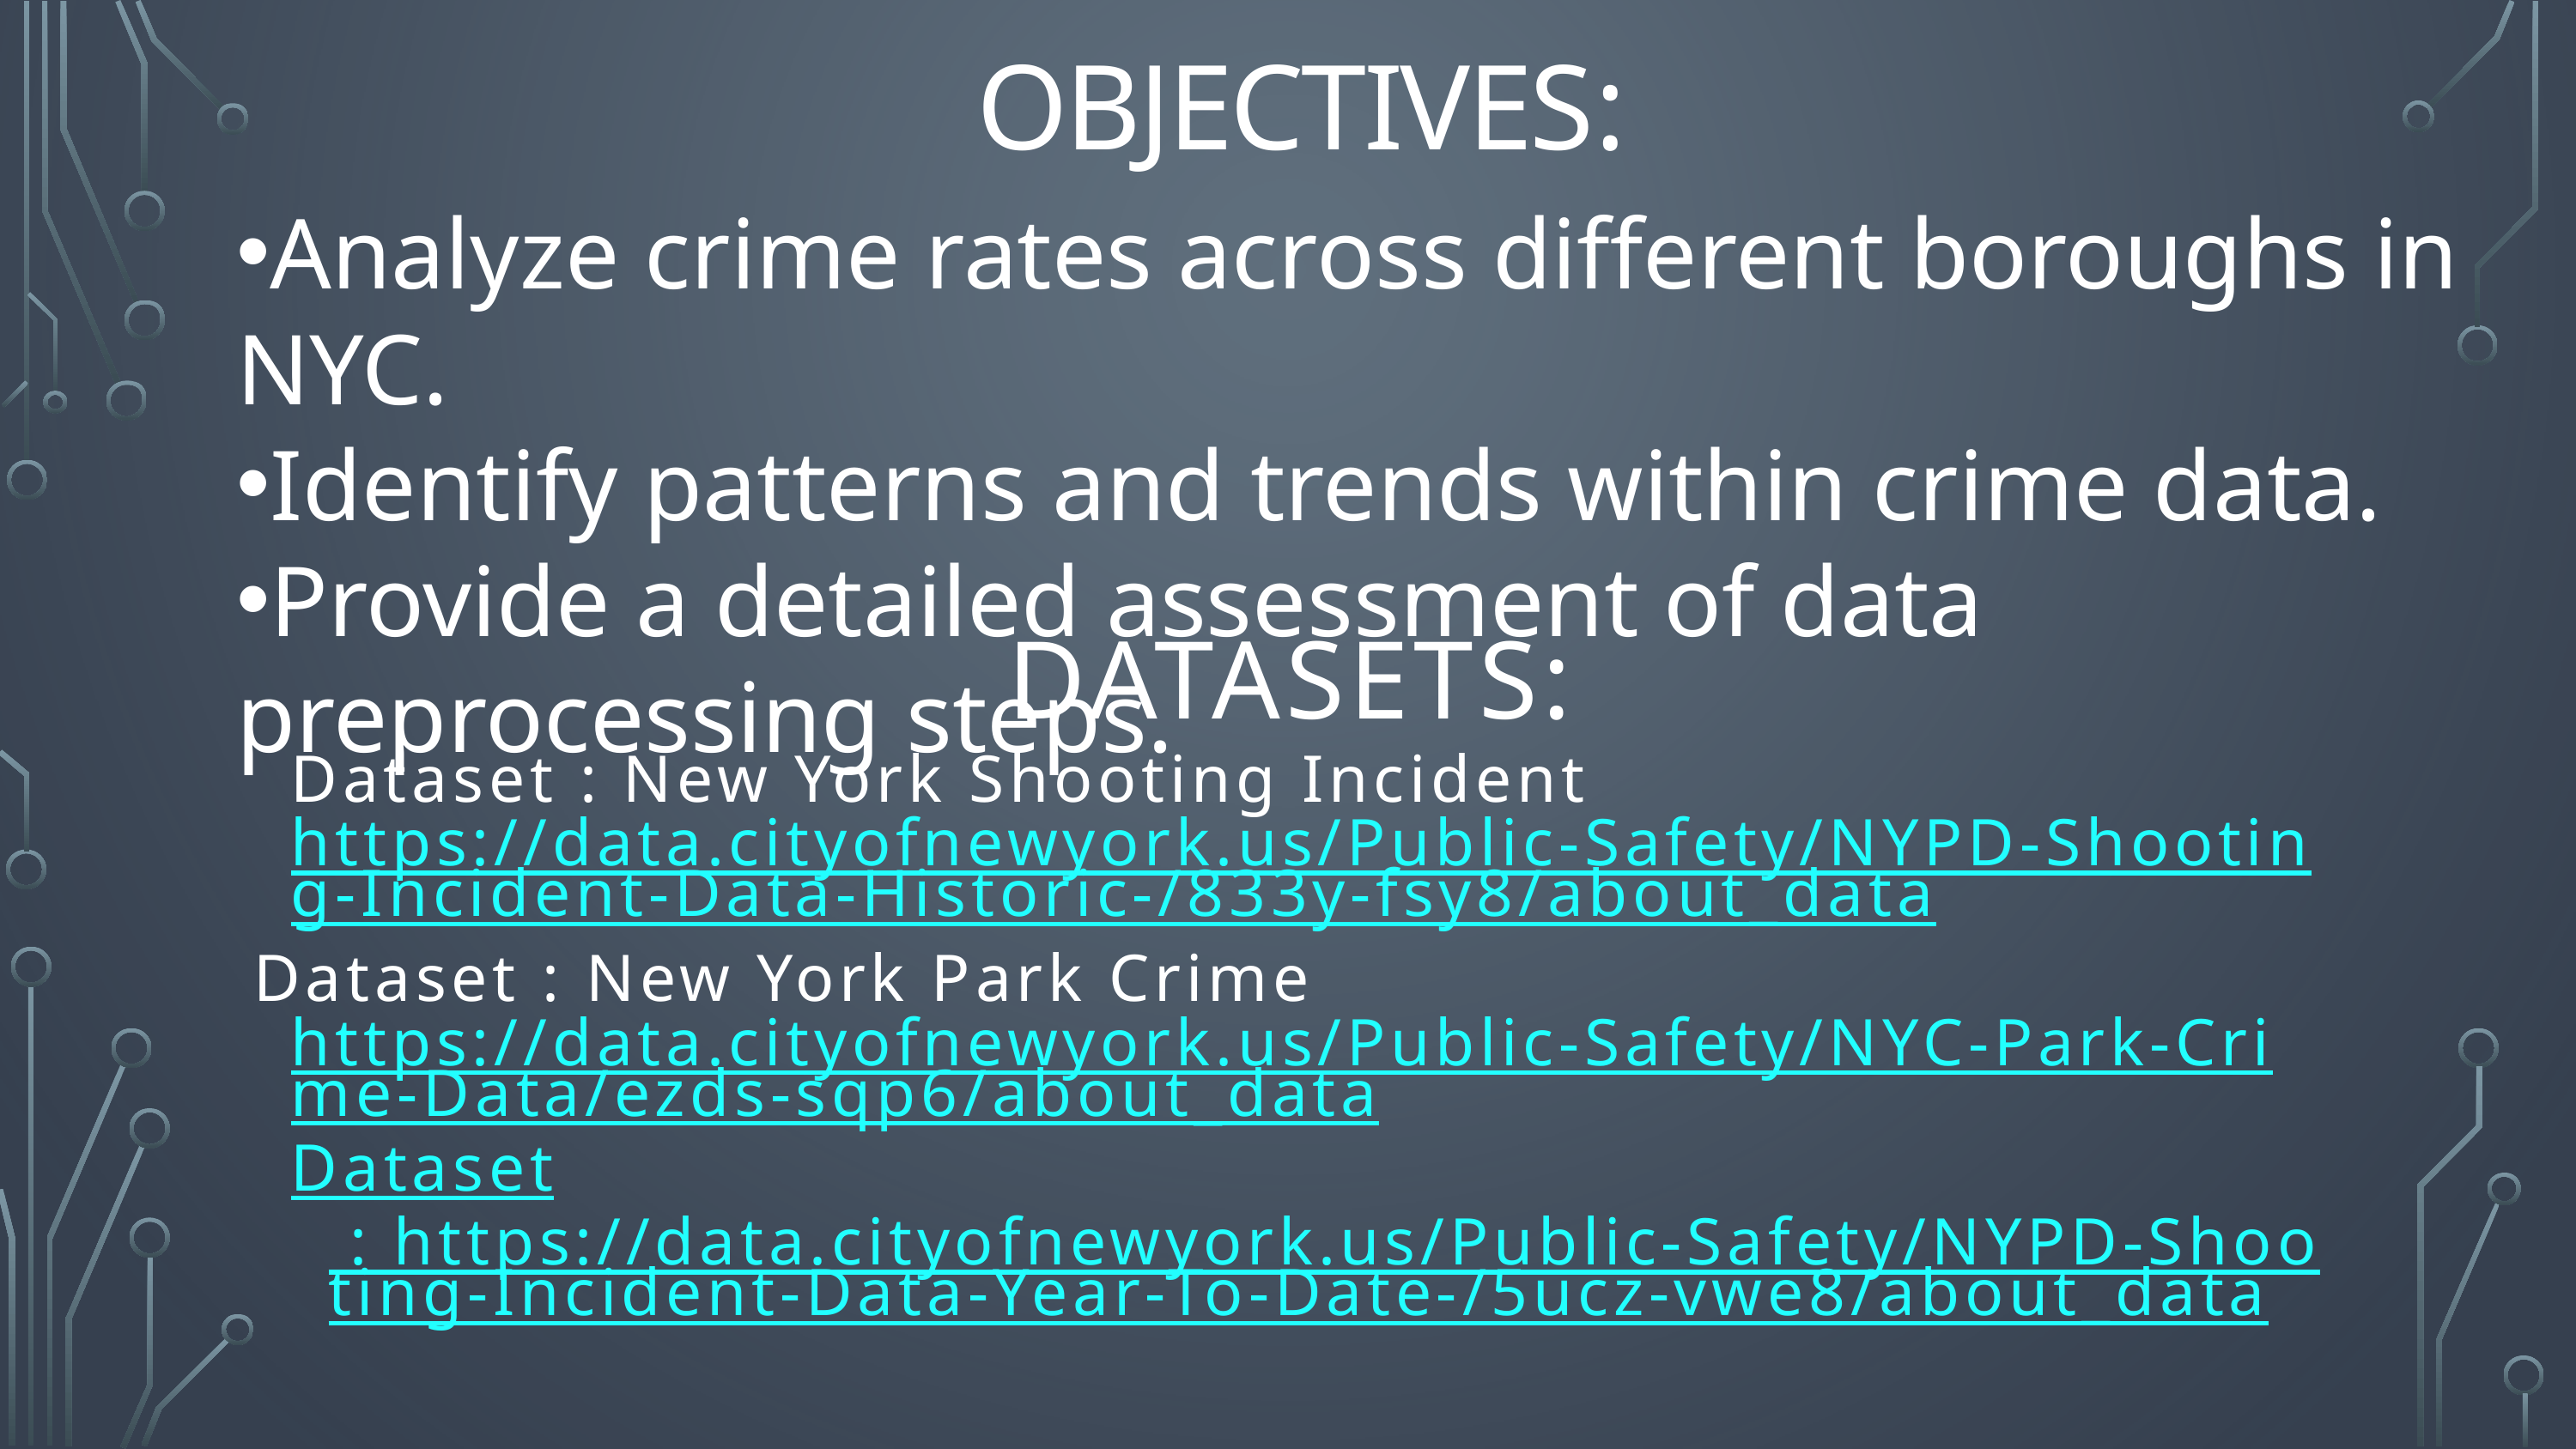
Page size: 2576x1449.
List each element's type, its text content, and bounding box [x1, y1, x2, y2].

text_box Analyze crime rates across different boroughs in NYC. Identify patterns and trends within crime data. Provide a detailed assessment of data preprocessing steps. [235, 191, 2494, 890]
text_box OBJECTIVES: [976, 27, 2268, 174]
text_box DATASETS: Dataset : New York Shooting Incident https://data.cityofnewyork.us/Public-Safety/NYPD-Shooting-Incident-Data-Historic-/833y-fsy8/about_data Dataset : New York Park Crime https://data.cityofnewyork.us/Public-Safety/NYC-Park-Crime-Data/ezds-sqp6/about_data Dataset : https://data.cityofnewyork.us/Public-Safety/NYPD-Shooting-Incident-Data-Year-To-Date-/5ucz-vwe8/about_data [240, 659, 2345, 1232]
